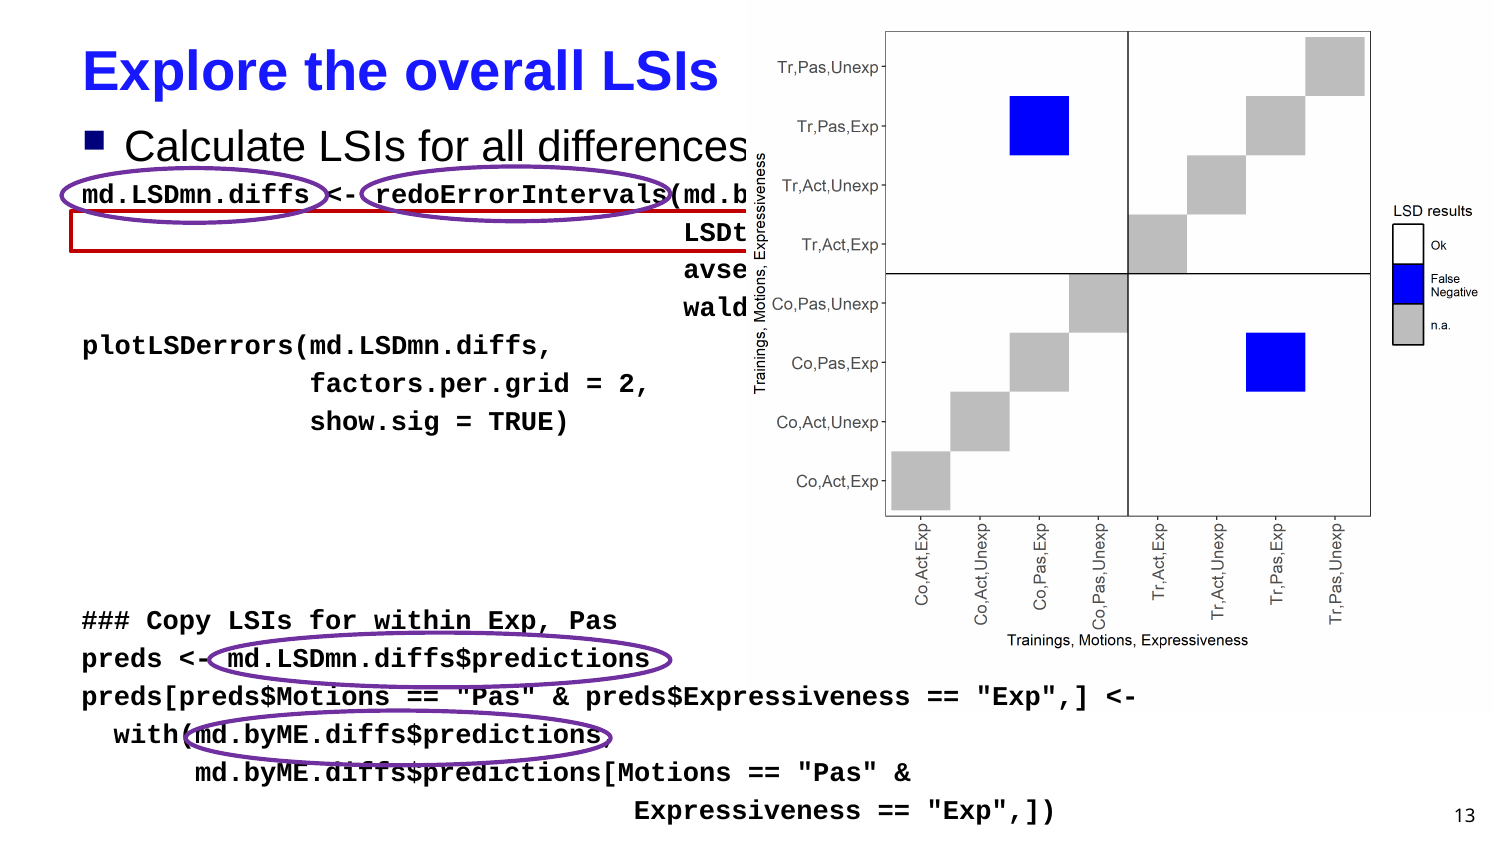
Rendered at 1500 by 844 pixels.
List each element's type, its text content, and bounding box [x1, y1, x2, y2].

text_box [59, 165, 330, 225]
text_box [359, 164, 673, 224]
picture [746, 0, 1493, 713]
title Explore the overall LSIs [70, 16, 741, 112]
text_box [183, 708, 613, 768]
text_box [69, 209, 741, 253]
text_box [207, 630, 673, 690]
list Calculate LSIs for all differences based on mean LSD. md.LSDmn.diffs <- redoErrorIntervals(md.byME.diffs, error.intervals = "half", LSDtype = "overall", LSDstat = "mean", avsed.tolerance = NA, wald = md.AIC.asrt$wald.tab) plotLSDerrors(md.LSDmn.diffs, factors.per.grid = 2, show.sig = TRUE) [70, 112, 741, 209]
list Calculate LSIs for all differences based on mean LSD. md.LSDmn.diffs <- redoErrorIntervals(md.byME.diffs, error.intervals = "half", LSDtype = "overall", LSDstat = "mean", avsed.tolerance = NA, wald = md.AIC.asrt$wald.tab) plotLSDerrors(md.LSDmn.diffs, factors.per.grid = 2, show.sig = TRUE) [70, 253, 741, 493]
text_box ### Copy LSIs for within Exp, Pas preds <- md.LSDmn.diffs$predictions preds[preds$Motions == "Pas" & preds$Expressiveness == "Exp",] <- with(md.byME.diffs$predictions, md.byME.diffs$predictions[Motions == "Pas" & Expressiveness == "Exp",]) [70, 559, 1488, 844]
